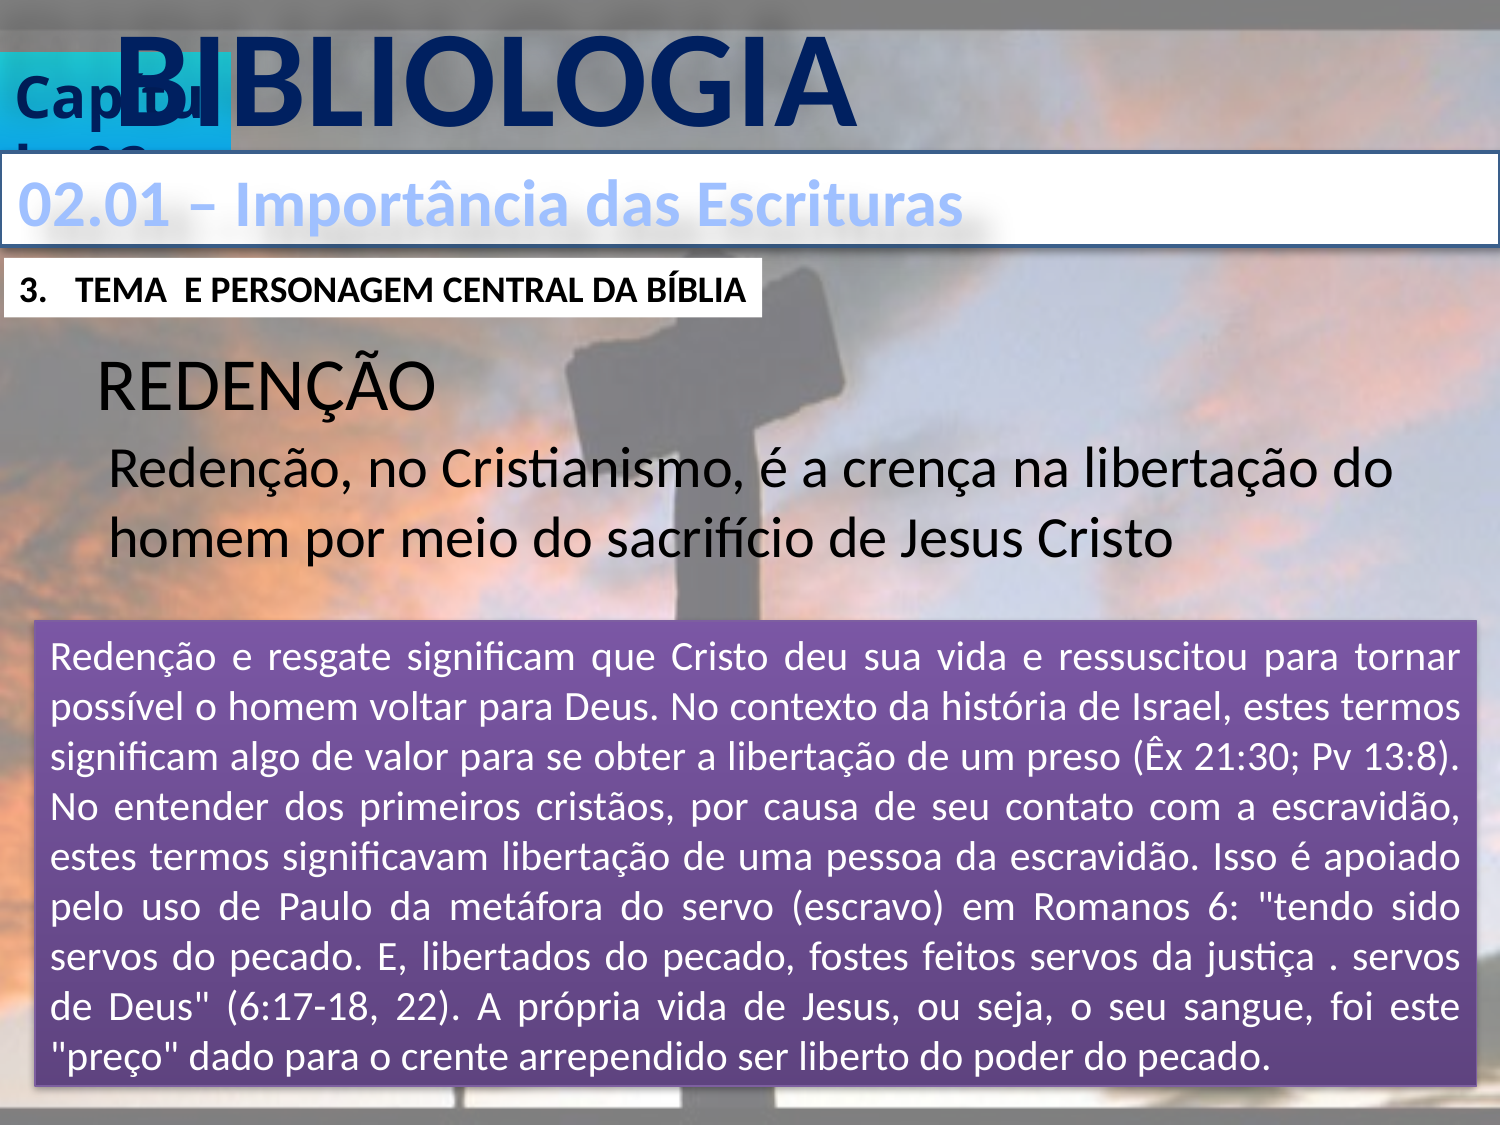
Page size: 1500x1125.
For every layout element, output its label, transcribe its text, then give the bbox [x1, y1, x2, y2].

text_box TEMA E PERSONAGEM CENTRAL DA BÍBLIA [4, 257, 763, 318]
text_box 02.01 – Importância das Escrituras [3, 152, 981, 248]
text_box Redenção e resgate significam que Cristo deu sua vida e ressuscitou para tornar possível o homem voltar para Deus. No contexto da história de Israel, estes termos significam algo de valor para se obter a libertação de um preso (Êx 21:30; Pv 13:8). No entender dos primeiros cristãos, por causa de seu contato com a escravidão, estes termos significavam libertação de uma pessoa da escravidão. Isso é apoiado pelo uso de Paulo da metáfora do servo (escravo) em Romanos 6: "tendo sido servos do pecado. E, libertados do pecado, fostes feitos servos da justiça . servos de Deus" (6:17-18, 22). A própria vida de Jesus, ou seja, o seu sangue, foi este "preço" dado para o crente arrependido ser liberto do poder do pecado. [34, 620, 1477, 1087]
text_box BIBLIOLOGIA [81, 0, 891, 152]
text_box REDENÇÃO [82, 328, 1442, 433]
text_box Redenção, no Cristianismo, é a crença na libertação do homem por meio do sacrifício de Jesus Cristo [93, 421, 1442, 577]
text_box [891, 150, 1500, 248]
